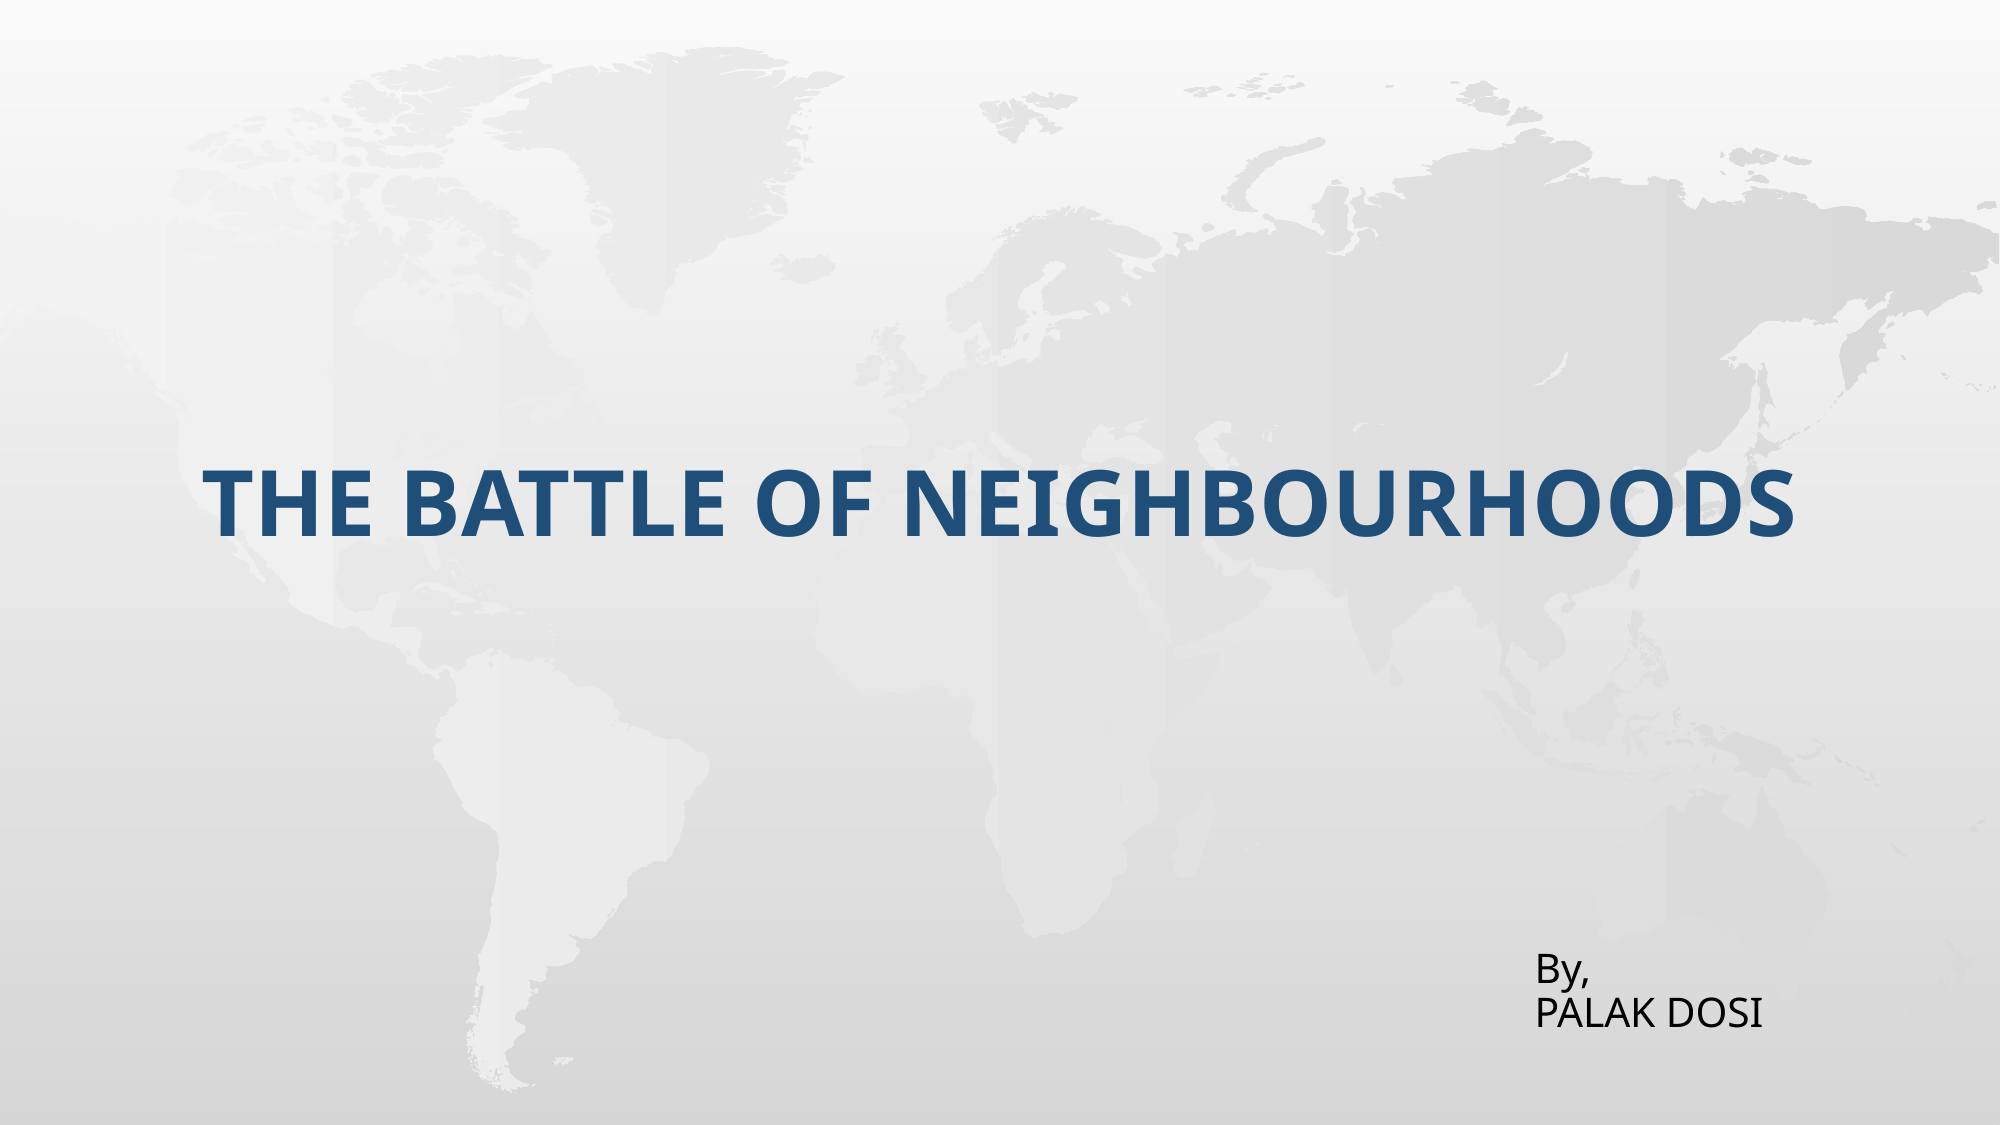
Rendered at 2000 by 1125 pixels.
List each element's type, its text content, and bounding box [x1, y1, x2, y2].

title The Battle of Neighbourhoods [0, 420, 2000, 564]
subtitle By, PALAK DOSI [1519, 940, 1954, 1045]
